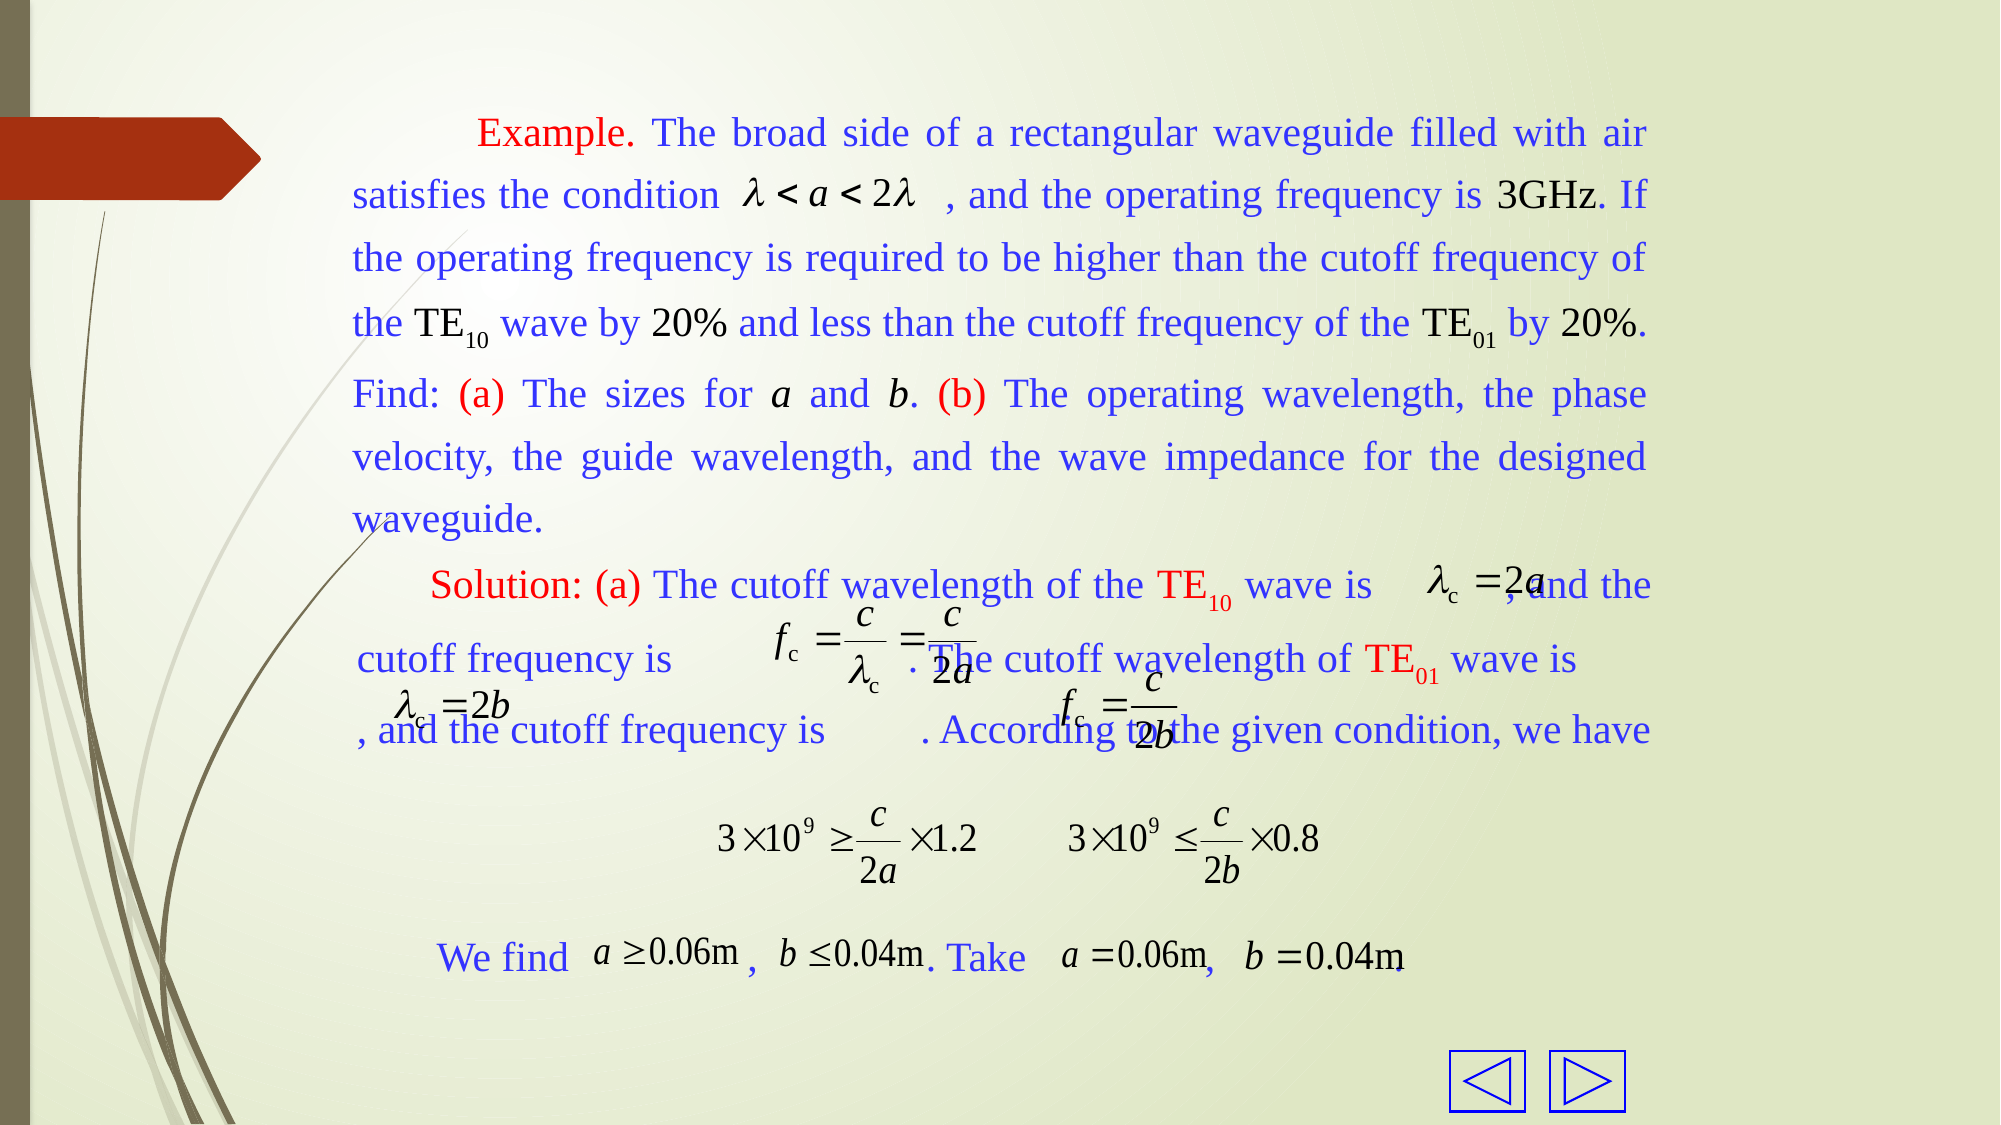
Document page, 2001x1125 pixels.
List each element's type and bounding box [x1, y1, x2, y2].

text_box [421, 897, 1473, 988]
text_box [341, 534, 1668, 759]
text_box [1549, 1050, 1625, 1112]
text_box [337, 84, 1663, 538]
text_box [712, 787, 1326, 893]
text_box [1449, 1050, 1525, 1112]
